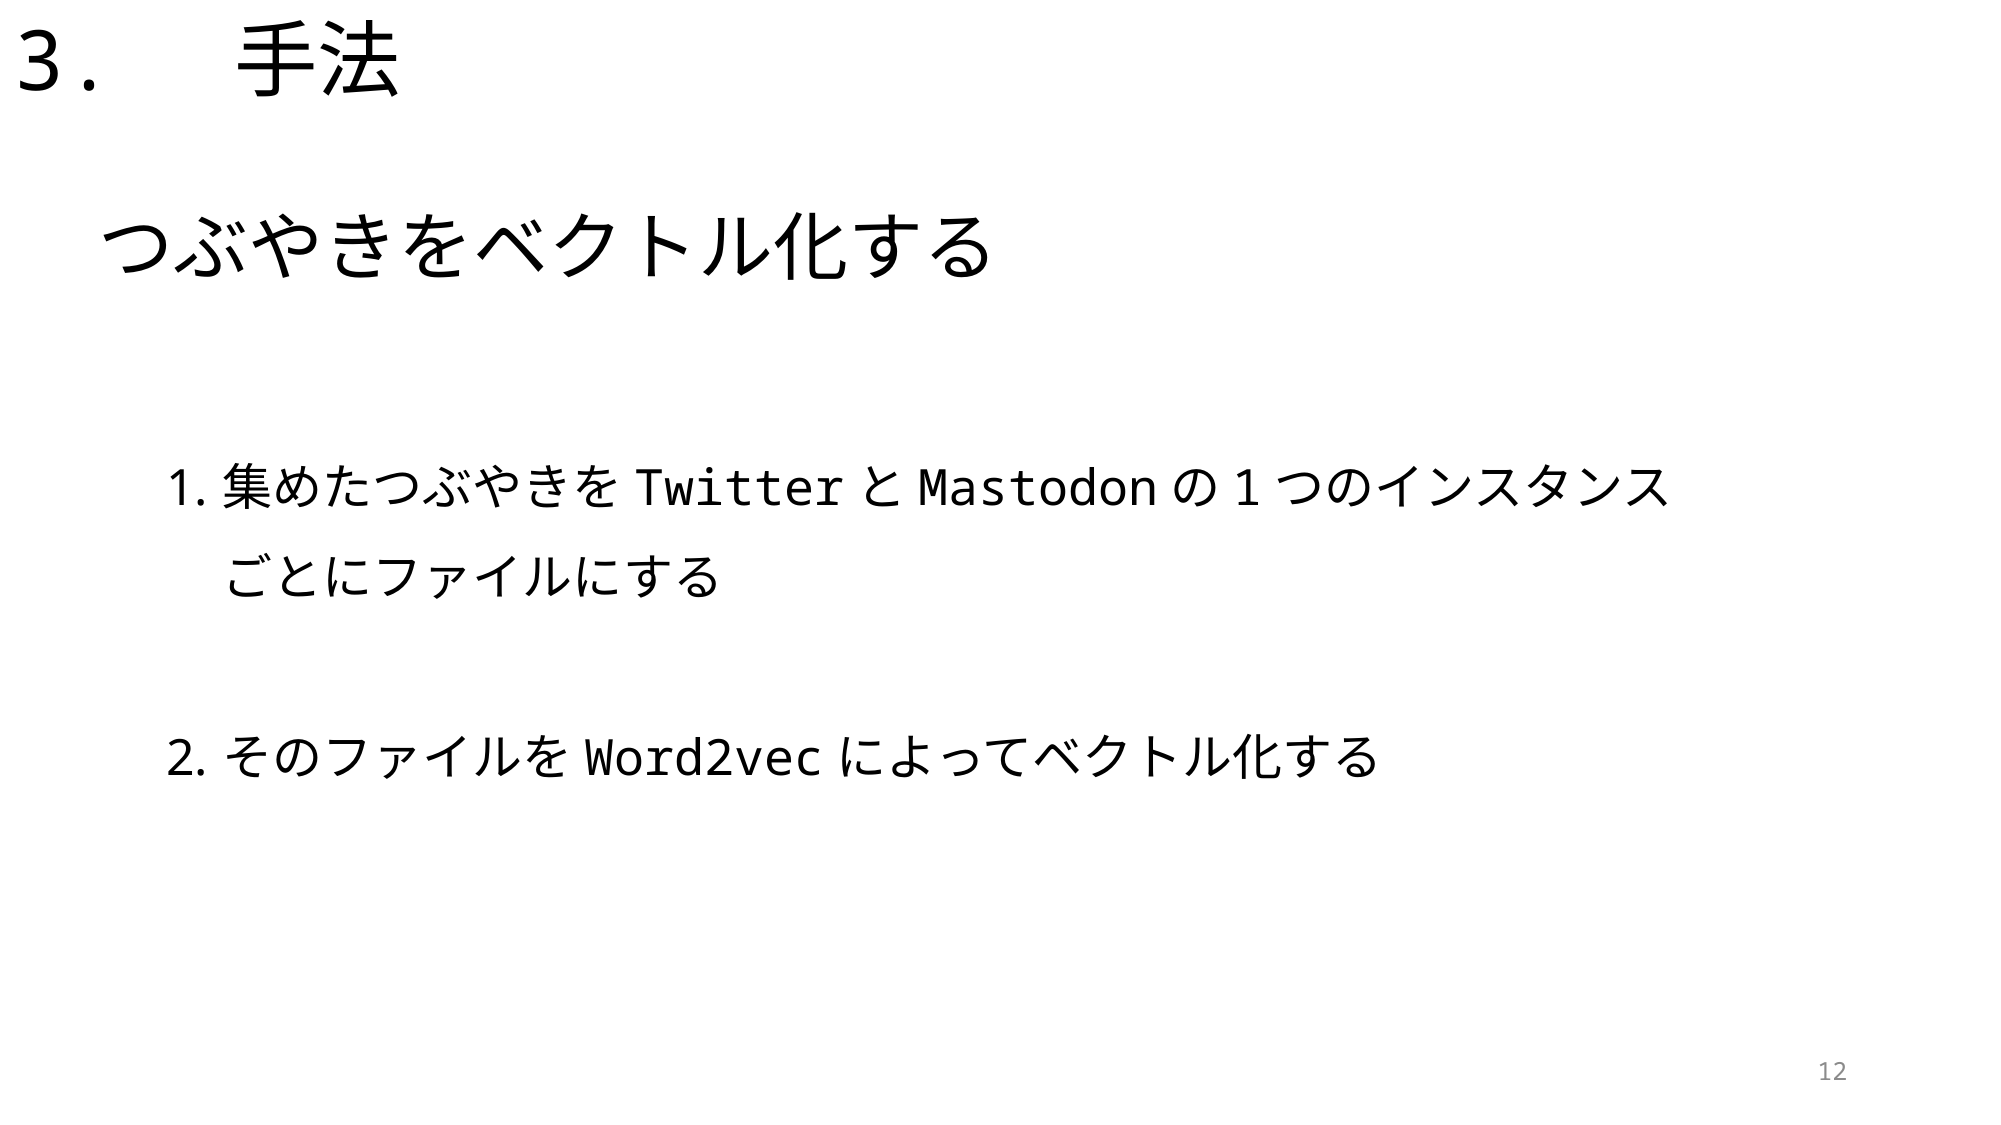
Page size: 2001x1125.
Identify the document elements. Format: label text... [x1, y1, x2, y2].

slide_number 12 [1412, 1042, 1863, 1103]
text_box 3. 手法 [0, 0, 426, 115]
text_box 集めたつぶやきをTwitterとMastodonの1つのインスタンスごとにファイルにする そのファイルをWord2vecによってベクトル化する [151, 418, 1719, 794]
text_box つぶやきをベクトル化する [84, 191, 1014, 297]
